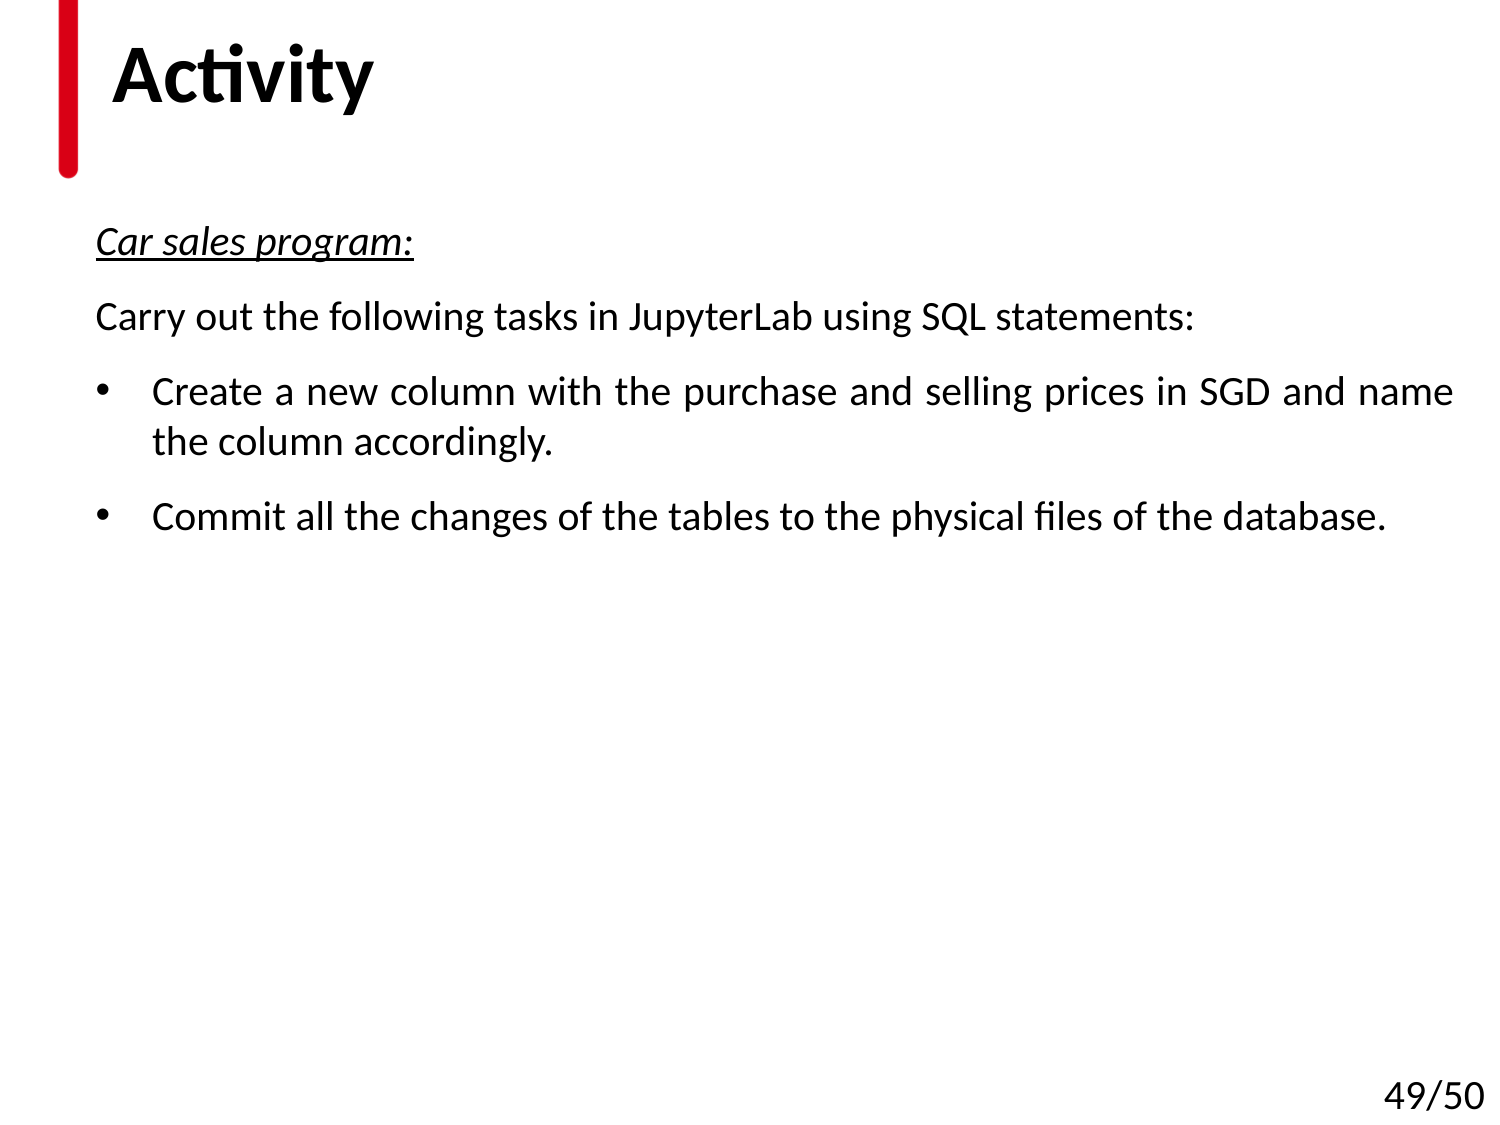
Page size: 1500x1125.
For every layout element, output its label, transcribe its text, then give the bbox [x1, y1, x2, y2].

title Activity [97, 0, 1425, 138]
picture [57, 0, 81, 200]
list Car sales program: Carry out the following tasks in JupyterLab using SQL statements: Create a new column with the purchase and selling prices in SGD and name the column accordingly. Commit all the changes of the tables to the physical files of the database. [80, 206, 1470, 972]
